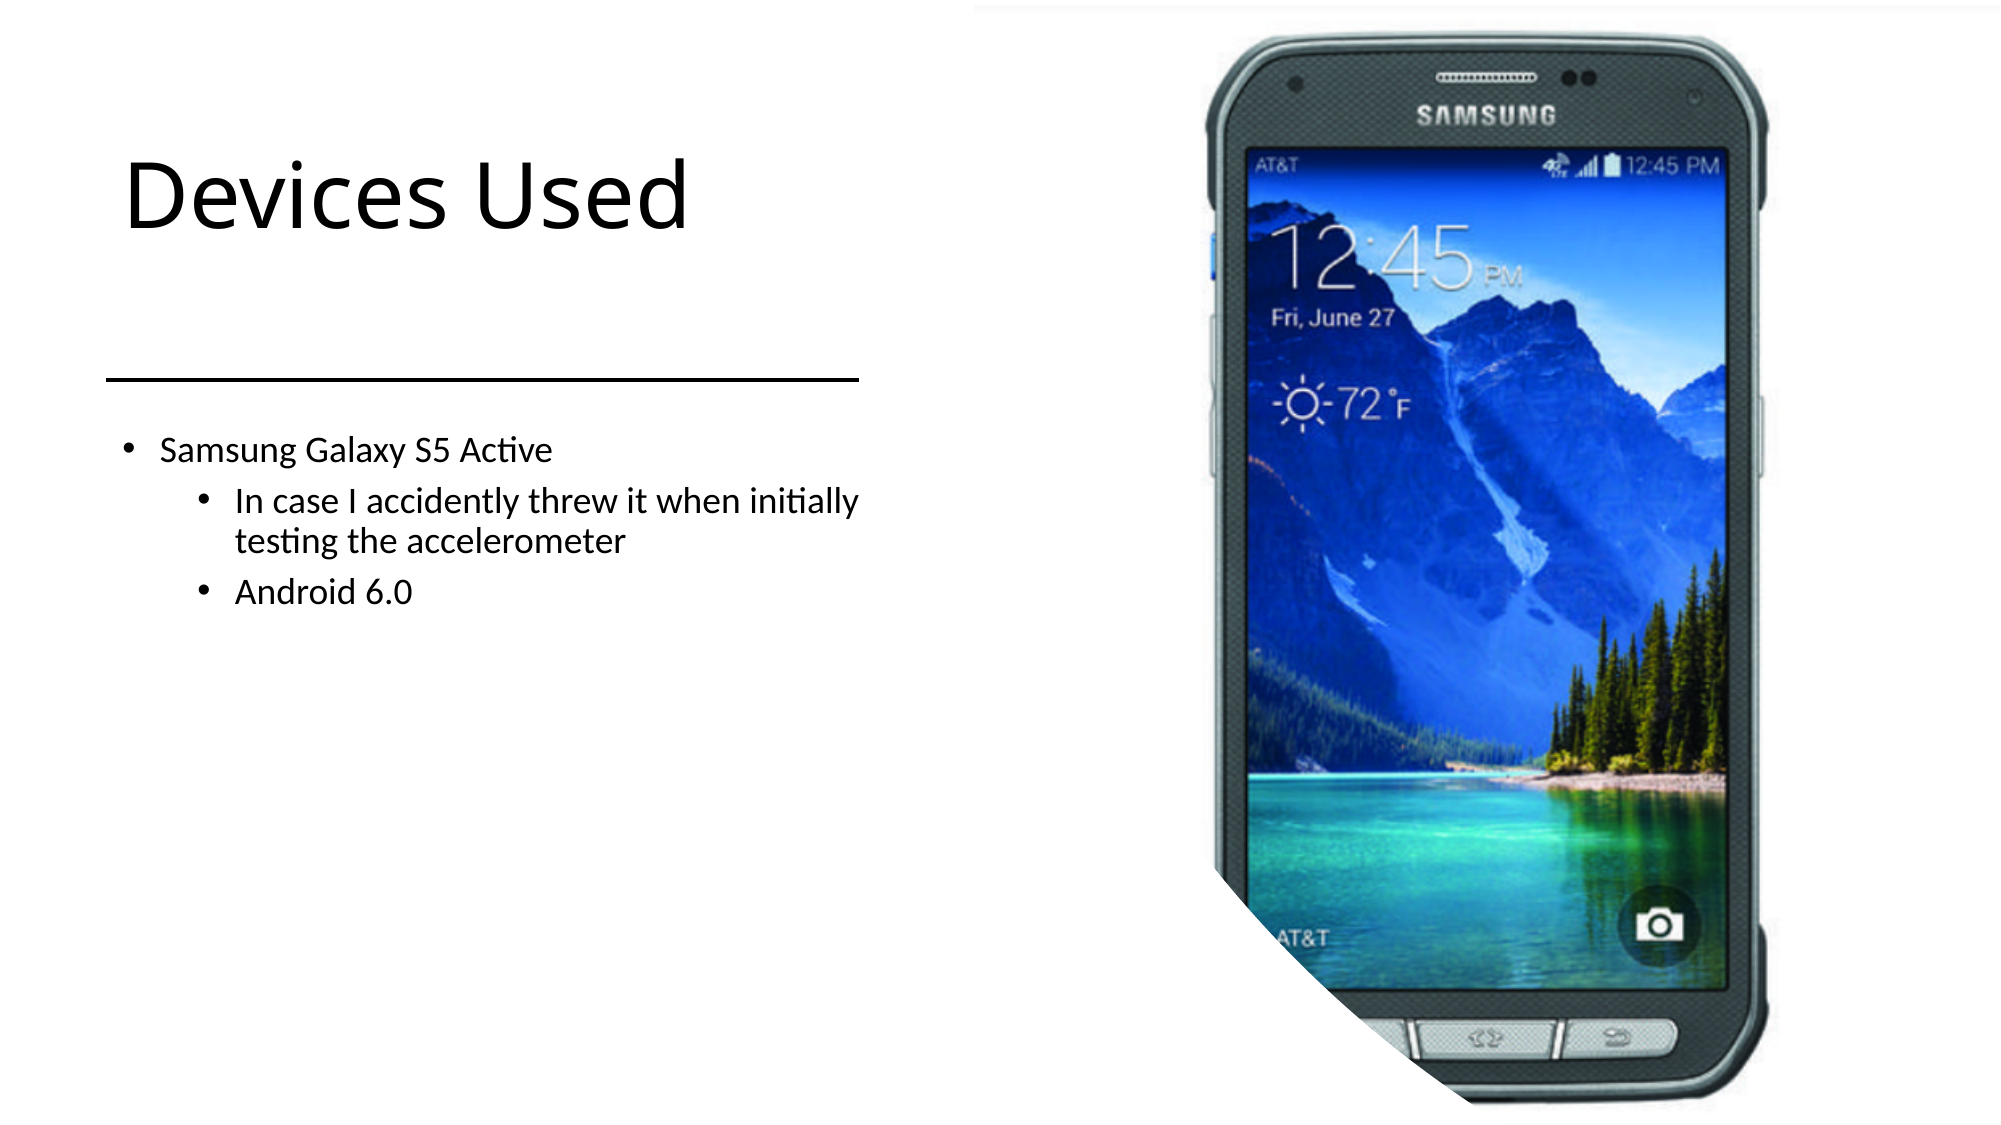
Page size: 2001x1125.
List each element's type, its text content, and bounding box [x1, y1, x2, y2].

picture [964, 0, 2000, 1125]
list Samsung Galaxy S5 Active In case I accidently threw it when initially testing the accelerometer Android 6.0 [107, 422, 948, 991]
title Devices Used [107, 59, 948, 338]
